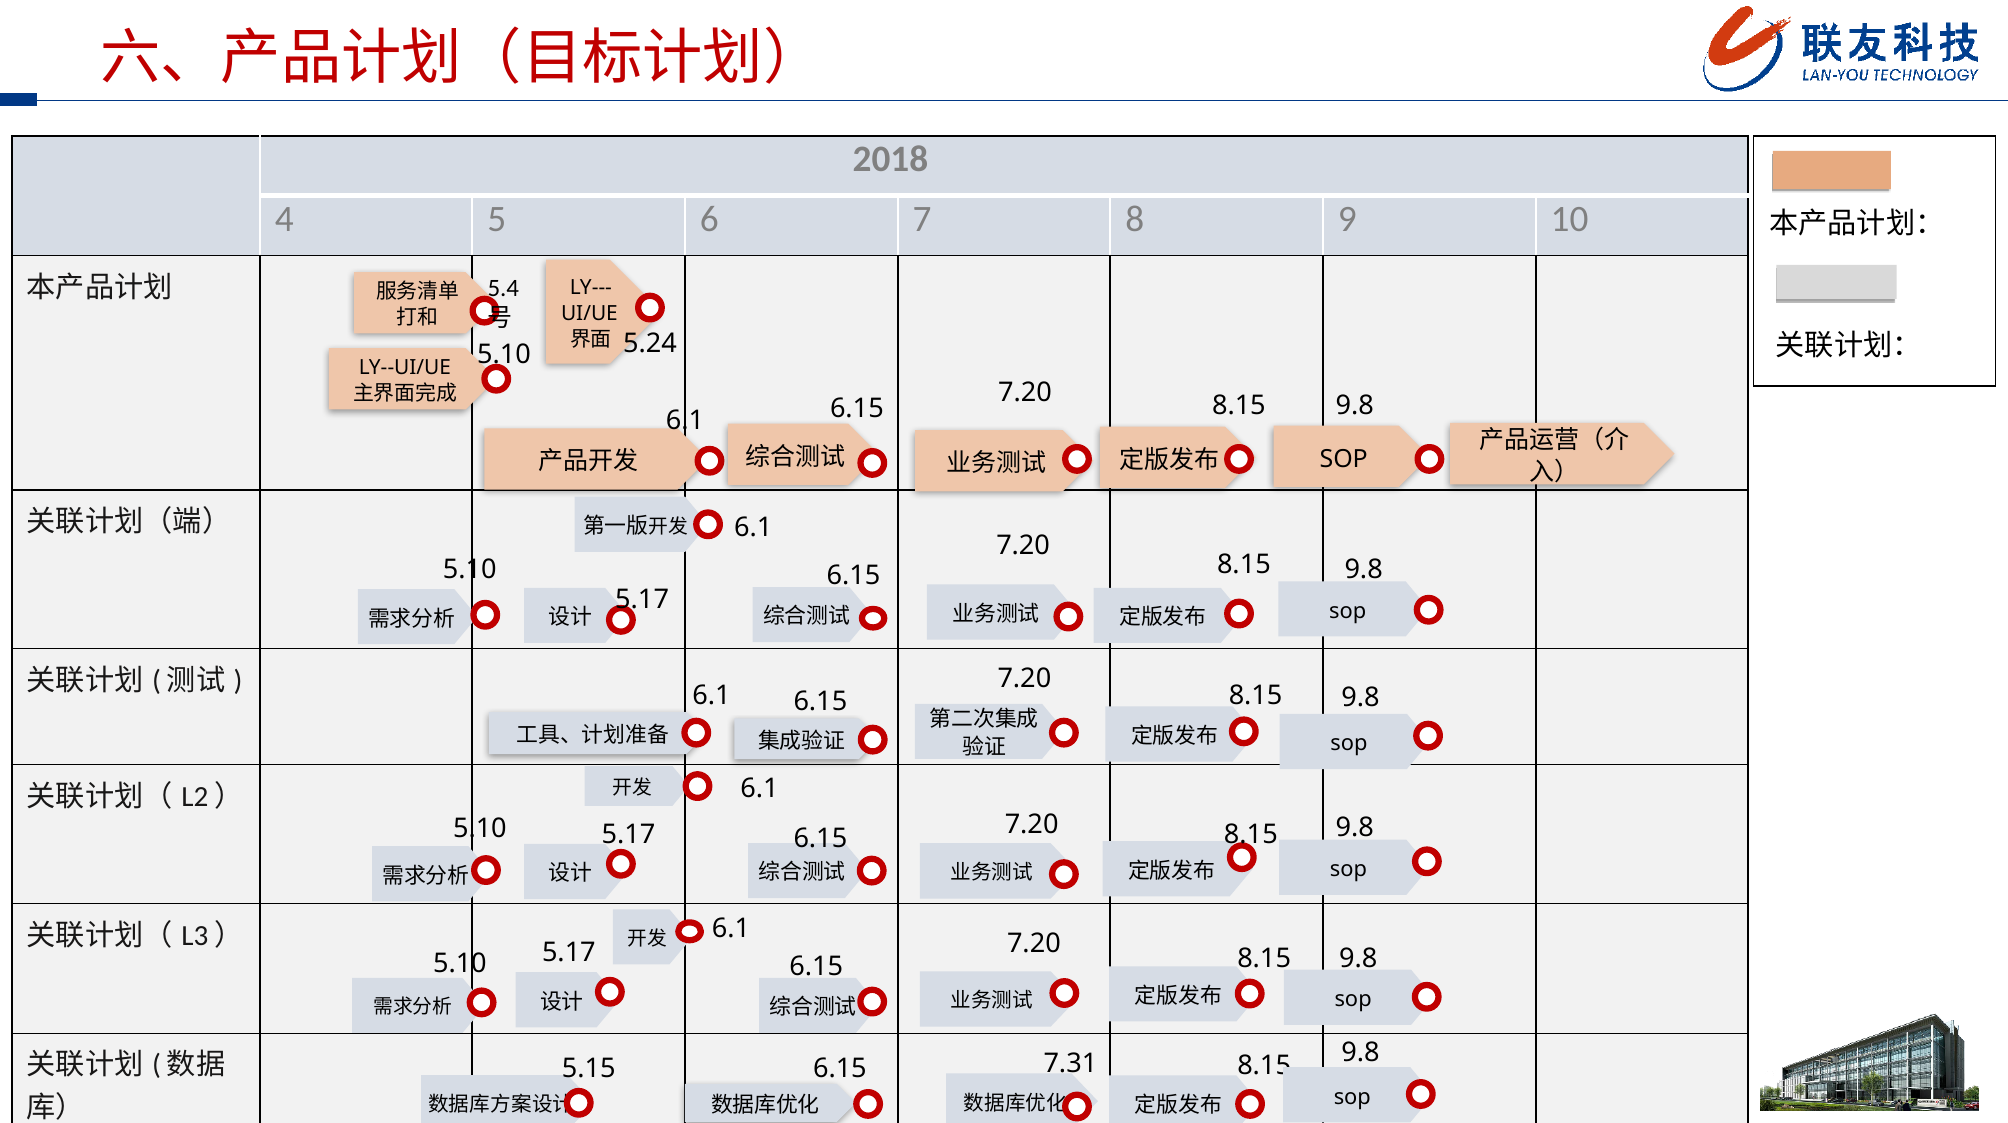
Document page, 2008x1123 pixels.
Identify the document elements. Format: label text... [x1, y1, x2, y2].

table_cell [1111, 491, 1322, 648]
text_box 综合测试 [752, 587, 868, 643]
text_box 需求分析 [357, 589, 474, 645]
text_box [1065, 447, 1089, 471]
table_cell [899, 904, 1109, 1033]
table_cell [1537, 649, 1747, 764]
table_cell [473, 256, 684, 325]
table_cell [1324, 491, 1535, 648]
table_cell 本产品计划 [13, 256, 259, 489]
table_cell [1324, 649, 1535, 764]
table_cell [1111, 974, 1322, 1033]
text_box [598, 979, 622, 1004]
text_box [1052, 981, 1077, 1005]
text_box 定版发布 [1109, 1075, 1251, 1123]
text_box ⼯具、计划准备 [488, 712, 696, 755]
table_cell [686, 256, 897, 421]
table_cell 8 [1111, 198, 1322, 255]
text_box 9.8 [1316, 679, 1405, 712]
text_box [469, 990, 494, 1015]
table_cell [1537, 1034, 1747, 1123]
text_box [1414, 984, 1439, 1009]
text_box 业务测试 [926, 584, 1072, 640]
text_box 6.1 [672, 677, 751, 710]
text_box [1237, 981, 1262, 1006]
table_cell 关联计划(数据库） [13, 1034, 259, 1123]
text_box sop [1278, 581, 1422, 637]
table_cell [691, 436, 722, 458]
text_box [638, 295, 662, 320]
table_cell [686, 904, 897, 1033]
table_cell [1537, 256, 1747, 489]
table_cell [473, 649, 684, 764]
text_box 8.15 [1206, 816, 1295, 850]
text_box 服务清单 打和 [354, 272, 472, 334]
text_box [609, 851, 633, 876]
text_box 7.20 [989, 373, 1060, 407]
text_box [609, 615, 633, 632]
table_header [13, 137, 259, 255]
text_box 定版发布 [1102, 841, 1253, 897]
text_box 6.15 [812, 390, 901, 424]
text_box [697, 448, 722, 473]
text_box 9.8 [1316, 1034, 1405, 1068]
text_box [1238, 1092, 1262, 1116]
table_cell [1242, 1081, 1283, 1123]
text_box [860, 727, 885, 752]
text_box 5.17 [584, 816, 673, 850]
text_box [1056, 604, 1081, 629]
text_box 定版发布 [1093, 587, 1236, 643]
table_cell [686, 765, 897, 903]
text_box [685, 774, 710, 798]
text_box 业务测试 [915, 430, 1094, 492]
text_box 5.10 [416, 945, 505, 979]
table_cell [853, 424, 897, 489]
text_box sop [1279, 713, 1425, 770]
text_box [1772, 150, 1891, 190]
text_box 综合测试 [727, 423, 876, 485]
text_box [860, 451, 885, 475]
table_cell [473, 904, 684, 1033]
text_box 5.10 [425, 550, 514, 584]
text_box [860, 989, 884, 1014]
table_cell [899, 765, 1109, 903]
text_box [1776, 264, 1897, 299]
text_box 5.15 [544, 1050, 633, 1083]
text_box 开发 [612, 909, 689, 965]
text_box [1417, 447, 1442, 471]
text_box [861, 608, 885, 628]
text_box 6.15 [776, 819, 865, 853]
text_box 第二次集成验证 [914, 703, 1058, 759]
table_cell 关联计划(测试) [13, 649, 259, 764]
text_box 6.1 [717, 770, 802, 803]
text_box 设计 [524, 587, 616, 643]
text_box 定版发布 [1105, 706, 1249, 762]
text_box 关联计划： [1760, 318, 1937, 369]
text_box 定版发布 [1099, 426, 1256, 488]
text_box [1065, 1094, 1089, 1119]
text_box 6.1 [689, 910, 773, 944]
text_box 数据库优化 [946, 1073, 1098, 1123]
table_cell [473, 765, 684, 903]
text_box 数据库优化 [684, 1083, 856, 1123]
table_cell 9 [1324, 198, 1535, 255]
text_box 6.1 [640, 402, 730, 436]
text_box 6.15 [776, 682, 865, 716]
table_cell [473, 359, 684, 489]
text_box 5.10 [436, 810, 525, 844]
table_cell 10 [1537, 198, 1747, 255]
text_box 8.15 [1194, 387, 1284, 421]
table_cell [899, 491, 1109, 648]
table_cell [261, 765, 471, 903]
text_box 六、产品计划（目标计划） [86, 17, 1344, 100]
text_box [678, 922, 689, 941]
table_cell [1405, 1034, 1535, 1123]
text_box 数据库方案设计 [421, 1075, 584, 1123]
text_box [1232, 719, 1256, 744]
table_cell 5 [473, 198, 684, 255]
table_cell [1537, 904, 1747, 1033]
text_box 综合测试 [748, 843, 862, 899]
text_box SOP [1273, 425, 1423, 487]
text_box [1408, 1082, 1433, 1106]
text_box 6.15 [796, 1049, 885, 1083]
text_box [856, 1092, 880, 1116]
table_cell [261, 649, 471, 764]
text_box 8.15 [1211, 677, 1300, 710]
text_box 需求分析 [352, 977, 479, 1033]
table_cell [1324, 904, 1535, 1033]
table_cell [1111, 904, 1322, 969]
table_cell [899, 649, 1109, 764]
text_box sop [1283, 1067, 1424, 1123]
table_cell 7 [899, 198, 1109, 255]
text_box [1052, 862, 1076, 886]
text_box [1753, 135, 1996, 386]
picture [1702, 5, 1979, 92]
text_box LY--UI/UE 主界面完成 [328, 348, 488, 410]
table_cell [261, 491, 471, 648]
text_box 7.20 [989, 924, 1078, 958]
table_cell [473, 491, 684, 648]
text_box 综合测试 [759, 977, 872, 1033]
text_box 集成验证 [734, 718, 869, 760]
table_cell [261, 1034, 471, 1123]
table_cell [899, 1034, 1109, 1123]
text_box 需求分析 [372, 846, 485, 902]
text_box 7.31 [1026, 1045, 1115, 1079]
text_box 产品开发 [484, 428, 701, 490]
table_cell [473, 1034, 684, 1123]
text_box 9.8 [1310, 808, 1399, 842]
table_cell [1111, 765, 1322, 841]
text_box 设计 [524, 843, 626, 900]
table_cell [1537, 491, 1747, 648]
text_box 7.20 [979, 527, 1068, 561]
picture [1760, 1010, 1979, 1111]
table_cell [261, 256, 471, 489]
text_box 业务测试 [919, 843, 1071, 899]
table_cell 关联计划（L3） [13, 904, 259, 1033]
text_box 本产品计划： [1754, 196, 1960, 247]
table_cell [686, 1034, 897, 1123]
text_box [474, 858, 498, 882]
table_header 2018 [261, 137, 1747, 193]
text_box 产品运营（介入） [1450, 422, 1675, 485]
text_box [684, 720, 709, 745]
table_cell [1111, 649, 1322, 764]
text_box [566, 1090, 591, 1115]
table_cell 关联计划（端） [13, 491, 259, 648]
text_box [1230, 850, 1254, 869]
text_box [1227, 601, 1251, 626]
text_box 9.8 [1310, 387, 1399, 421]
text_box [473, 602, 498, 627]
text_box sop [1283, 969, 1425, 1025]
text_box 业务测试 [919, 971, 1078, 1027]
text_box 定版发布 [1109, 966, 1250, 1022]
text_box 5.4号 [472, 264, 540, 336]
text_box LY---UI/UE界面 [546, 259, 655, 364]
text_box 第一版开发 [574, 496, 701, 552]
text_box 6.15 [772, 947, 861, 981]
table_cell 6 [686, 198, 897, 255]
text_box 9.8 [1319, 551, 1408, 585]
text_box 5.17 [524, 934, 613, 967]
table_cell [1324, 765, 1535, 903]
text_box 8.15 [1199, 546, 1288, 580]
table_cell 4 [261, 198, 471, 255]
text_box [1416, 723, 1440, 748]
text_box 5.24 [605, 325, 694, 359]
text_box 6.15 [809, 557, 898, 590]
table_cell [1111, 850, 1322, 903]
table_cell [899, 256, 1109, 489]
table_cell [689, 464, 724, 489]
text_box 6.1 [714, 508, 792, 542]
text_box 开发 [584, 766, 686, 806]
text_box 9.8 [1314, 940, 1403, 974]
text_box 8.15 [1220, 1047, 1309, 1081]
text_box [1052, 720, 1076, 745]
table_cell [1111, 256, 1322, 489]
text_box 7.20 [987, 805, 1076, 839]
text_box 8.15 [1220, 940, 1309, 974]
text_box 5.10 [459, 336, 548, 370]
text_box [859, 858, 884, 883]
text_box sop [1279, 839, 1425, 895]
text_box [696, 512, 714, 537]
text_box 7.20 [980, 660, 1069, 694]
text_box 设计 [515, 972, 620, 1028]
table_cell [1324, 256, 1535, 489]
text_box [1227, 447, 1251, 471]
table_cell [261, 904, 471, 1033]
table_cell [686, 491, 897, 648]
table_cell [686, 649, 897, 764]
table_cell 关联计划（L2） [13, 765, 259, 903]
text_box 5.17 [598, 581, 687, 615]
text_box [484, 370, 509, 391]
table_cell [1537, 765, 1747, 903]
text_box [1415, 849, 1439, 874]
table_cell [1111, 1034, 1316, 1075]
text_box [1416, 597, 1441, 622]
